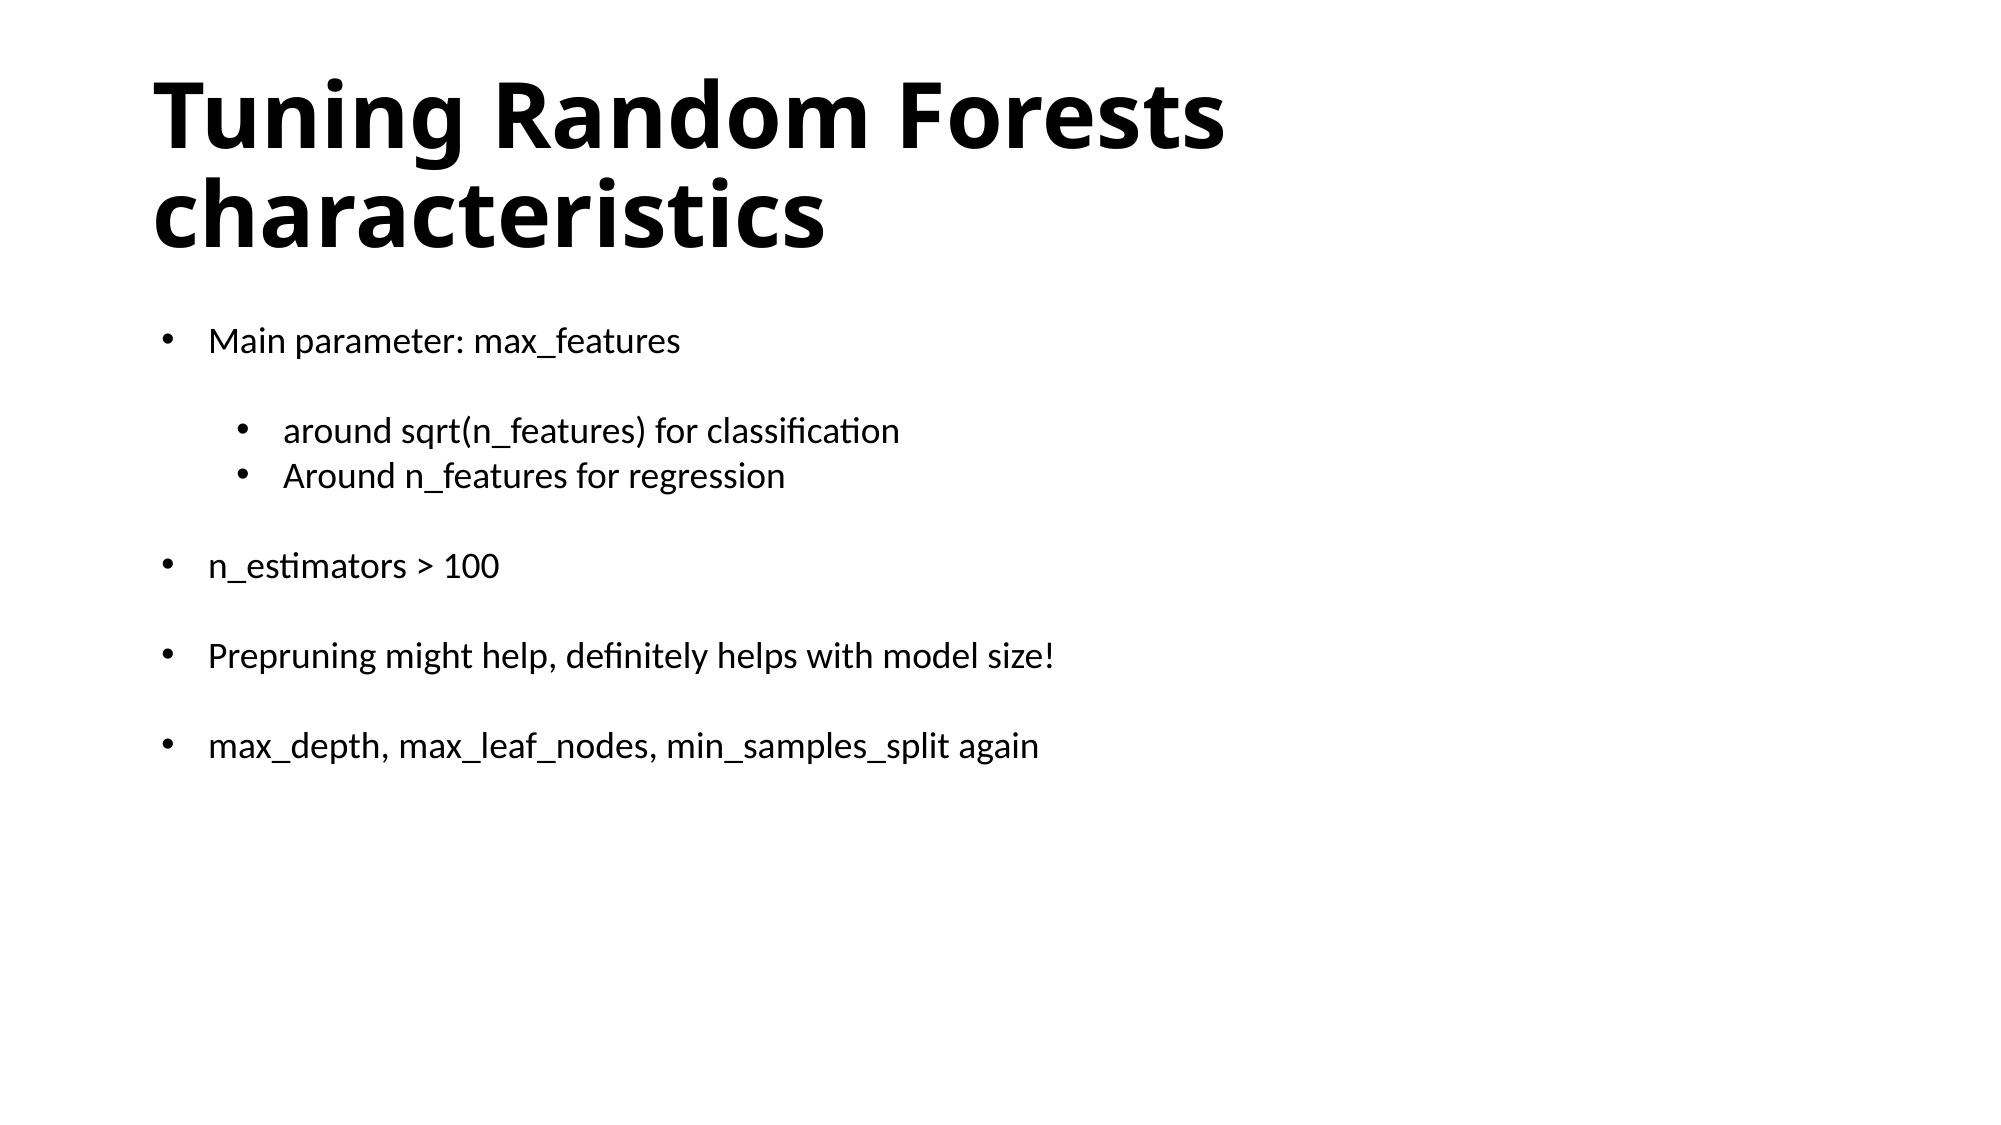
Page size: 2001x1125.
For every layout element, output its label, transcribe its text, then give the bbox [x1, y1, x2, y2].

text_box Main parameter: max_features around sqrt(n_features) for classification Around n_features for regression n_estimators > 100 Prepruning might help, definitely helps with model size! max_depth, max_leaf_nodes, min_samples_split again [146, 308, 1147, 774]
text_box Tuning Random Forests characteristics [137, 59, 1863, 278]
